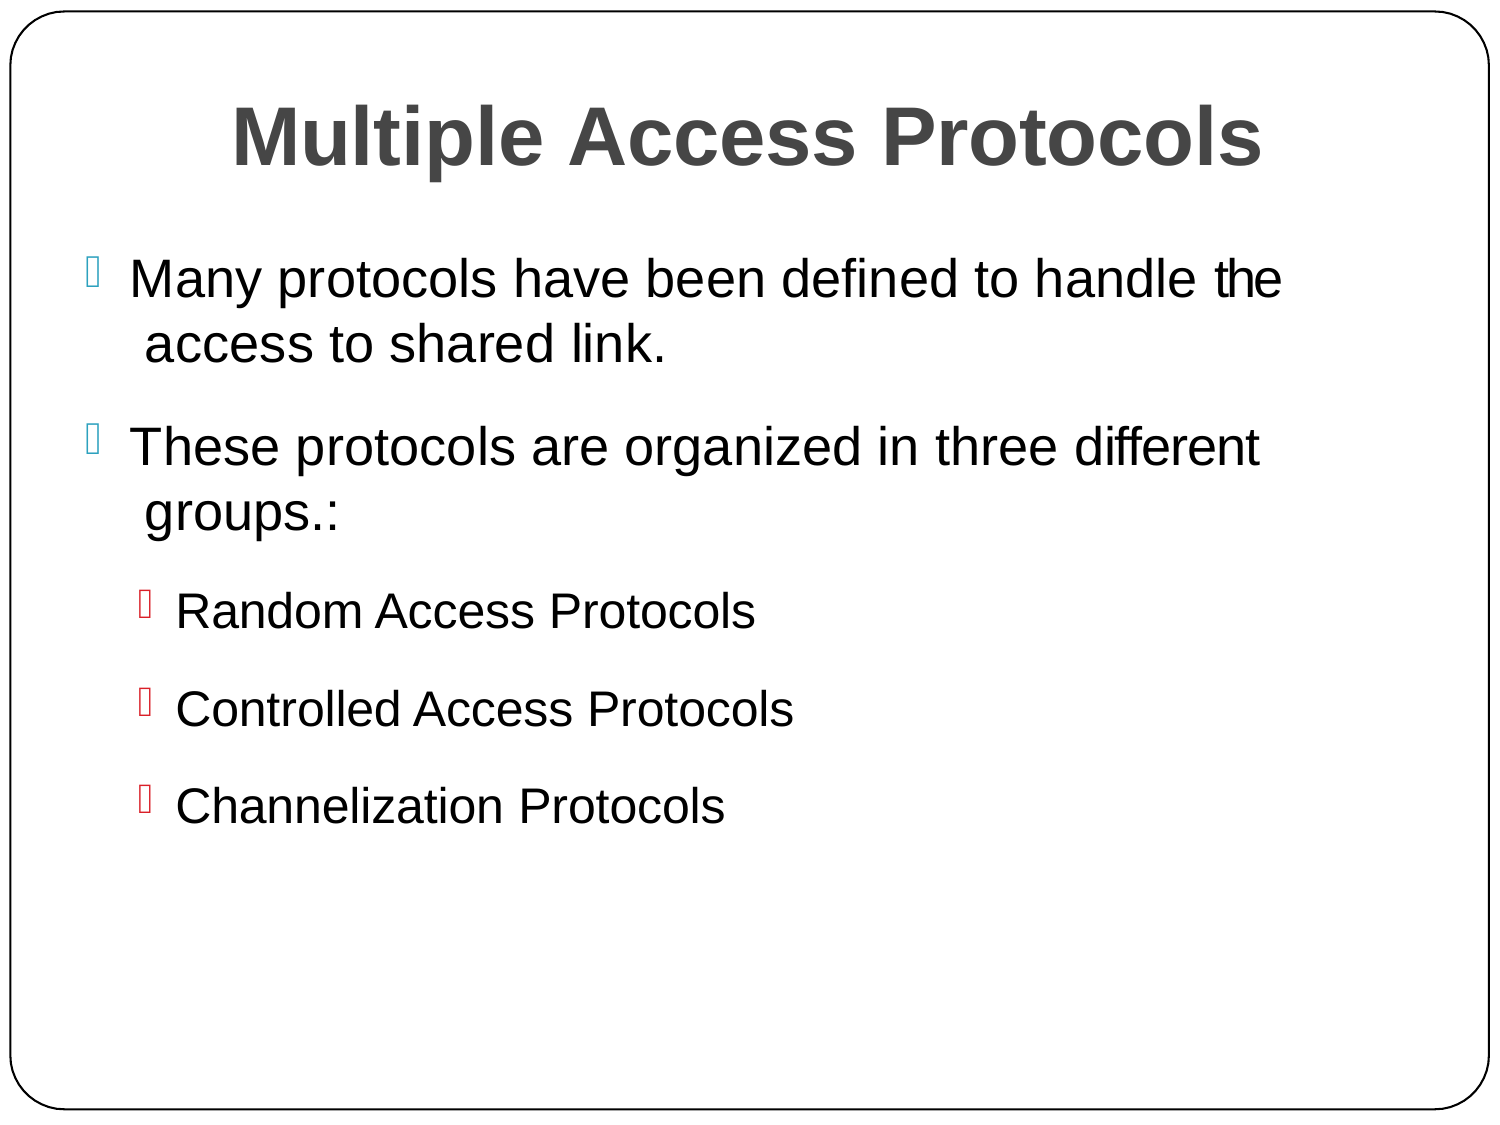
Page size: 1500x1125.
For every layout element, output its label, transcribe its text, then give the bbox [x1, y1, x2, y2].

title Multiple Access Protocols [228, 79, 1267, 241]
slide_number 7 [38, 1038, 84, 1125]
text_box Many protocols have been defined to handle the access to shared link. These protocols are organized in three different groups.: Random Access Protocols Controlled Access Protocols Channelization Protocols [83, 241, 1290, 834]
